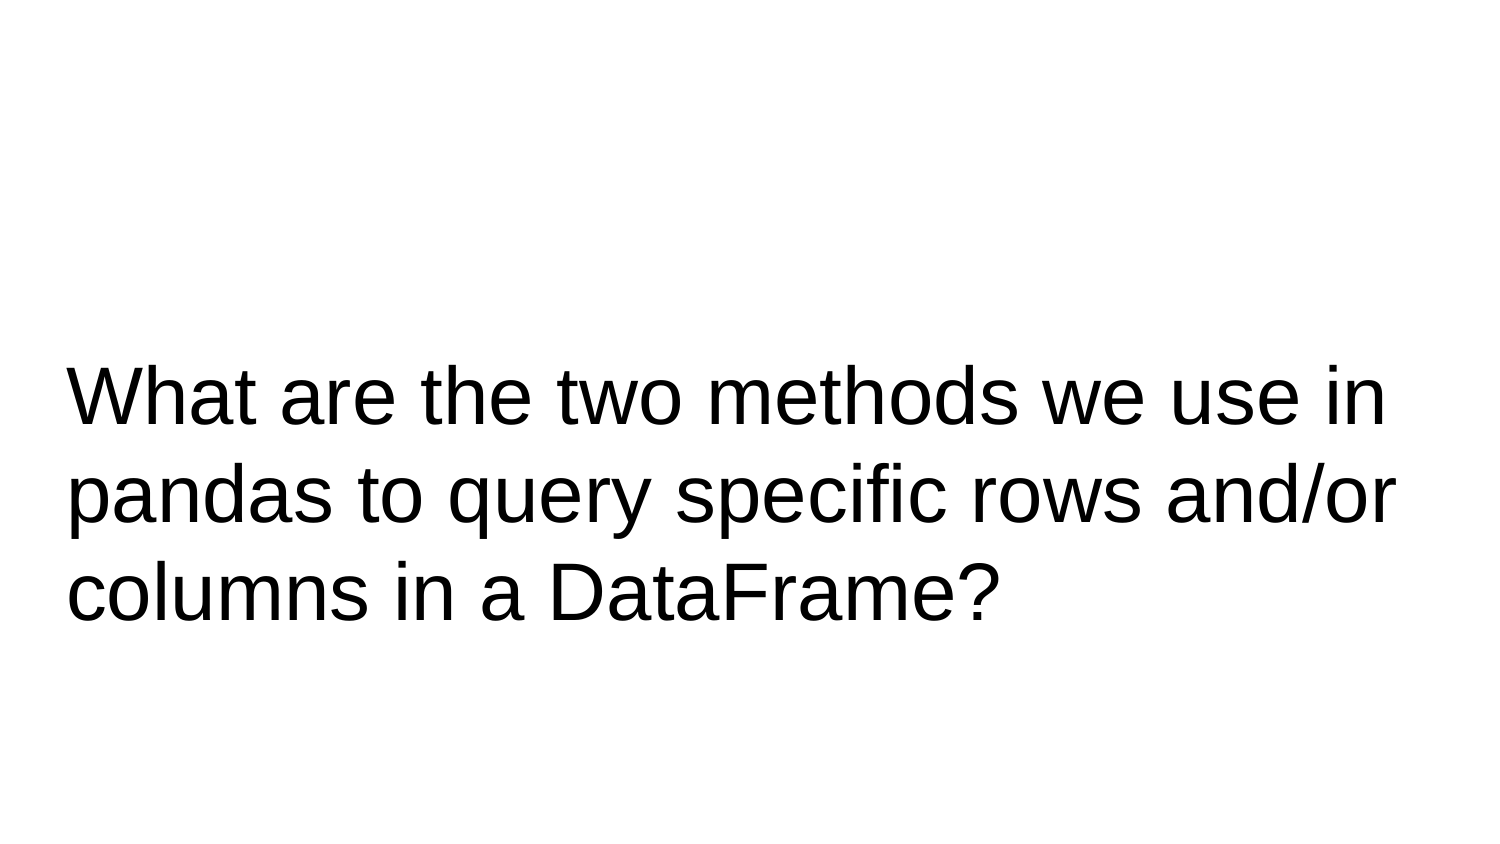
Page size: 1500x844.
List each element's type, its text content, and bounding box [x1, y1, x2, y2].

title What are the two methods we use in pandas to query specific rows and/or columns in a DataFrame? [51, 327, 1449, 422]
